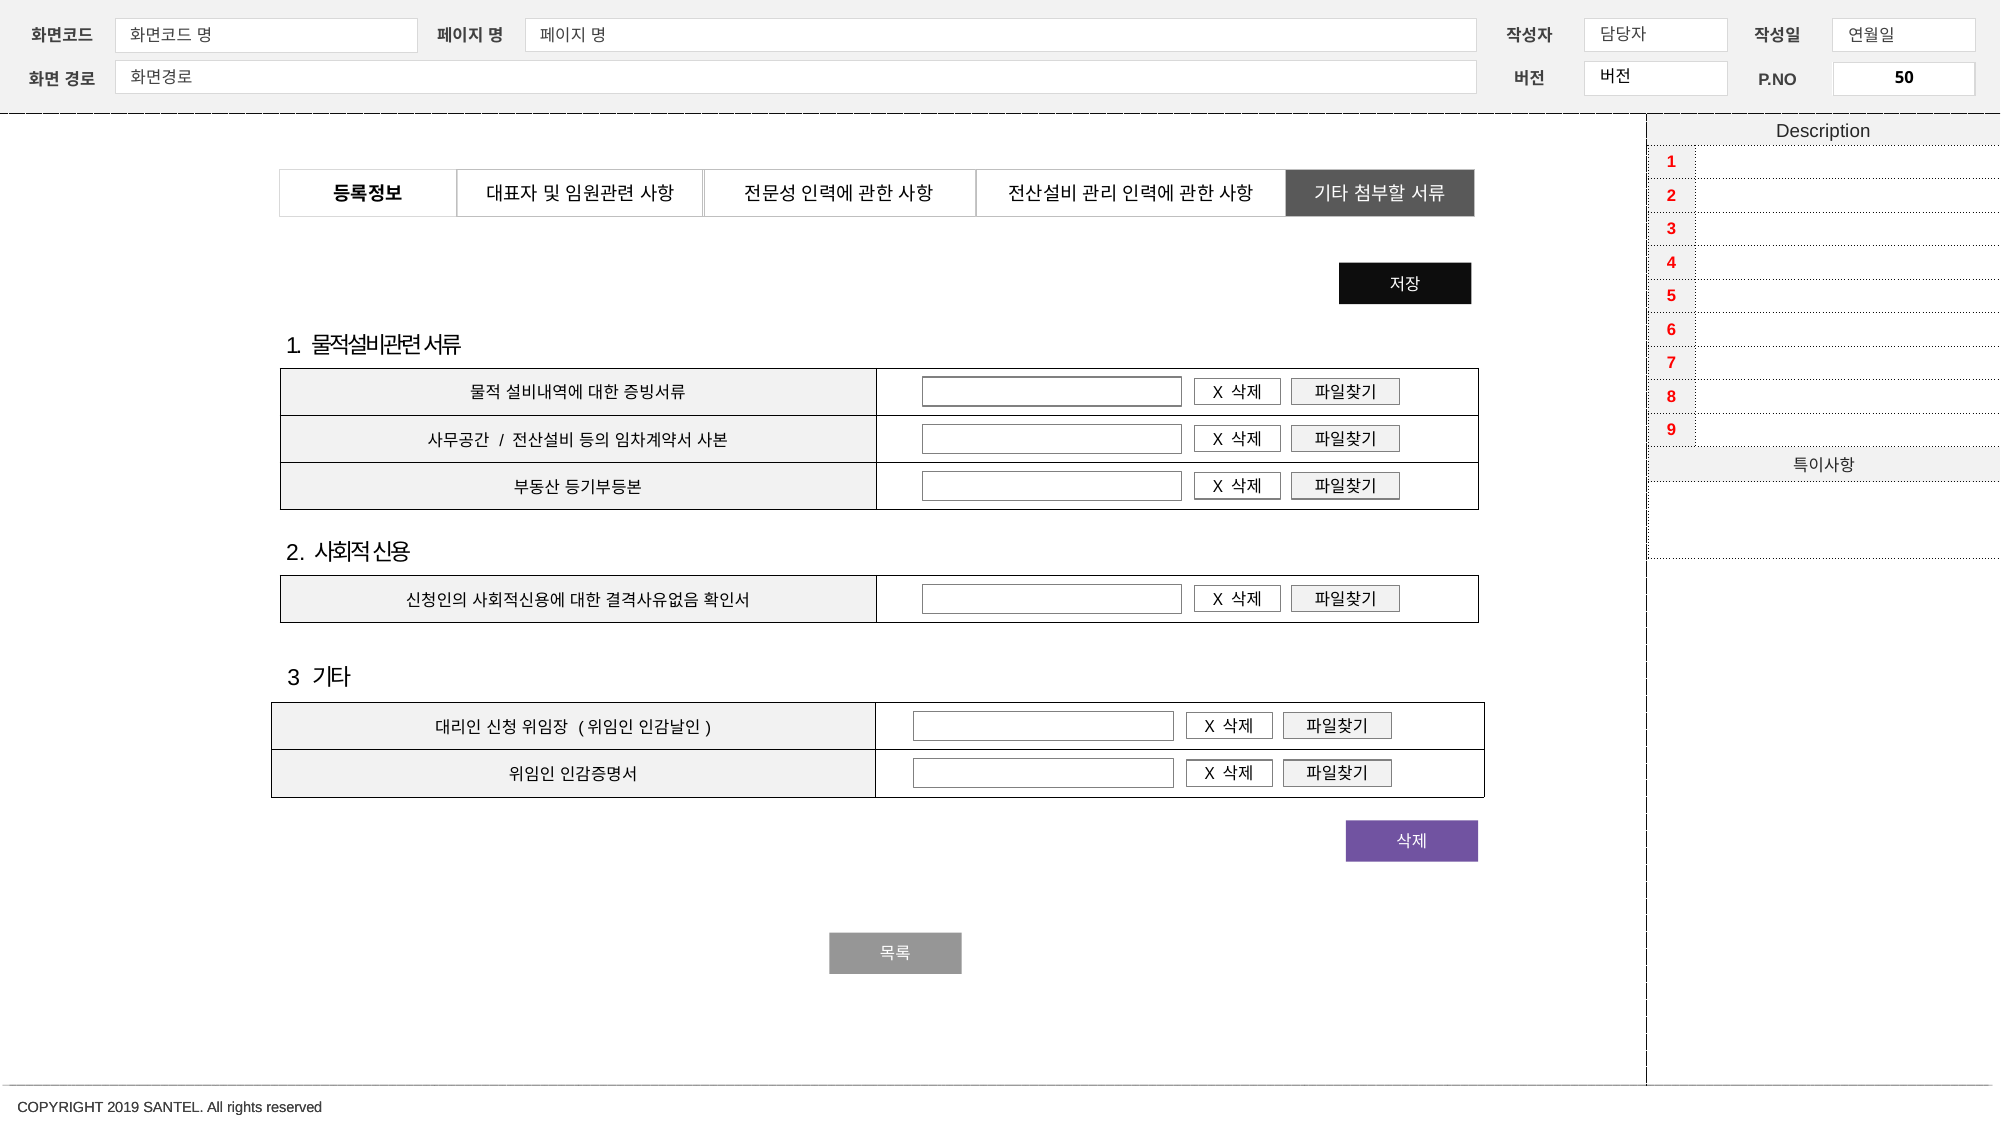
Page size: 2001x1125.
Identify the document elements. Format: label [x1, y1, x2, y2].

text_box [1193, 583, 1283, 614]
text_box [272, 654, 639, 698]
text_box [1281, 758, 1393, 788]
text_box [1184, 711, 1274, 741]
text_box [1193, 376, 1283, 407]
table_cell [877, 416, 1478, 462]
text_box [1290, 376, 1402, 407]
text_box [920, 422, 1184, 455]
table_header [877, 576, 1478, 622]
text_box [920, 582, 1184, 615]
text_box [1337, 261, 1474, 306]
text_box [1281, 711, 1393, 741]
text_box [912, 757, 1176, 790]
table_header [281, 369, 876, 415]
table_cell [272, 750, 875, 797]
table_header [281, 576, 876, 622]
text_box [827, 930, 964, 976]
text_box [912, 709, 1176, 742]
table_cell [281, 463, 876, 509]
text_box [1193, 424, 1283, 454]
text_box [920, 375, 1184, 408]
table_header [877, 369, 1478, 415]
table_header [876, 703, 1484, 749]
text_box [1193, 471, 1283, 501]
text_box [271, 323, 638, 366]
table_cell [281, 416, 876, 462]
table_header [1648, 145, 2000, 179]
table_cell [1648, 179, 2000, 559]
text_box [271, 530, 638, 573]
text_box [1344, 818, 1480, 864]
text_box [1290, 471, 1402, 501]
text_box [1290, 424, 1402, 454]
text_box [920, 469, 1184, 503]
table_cell [876, 750, 1484, 797]
text_box [278, 167, 1477, 218]
text_box [1290, 583, 1402, 614]
table_header [272, 703, 875, 749]
text_box [1184, 758, 1274, 788]
table_cell [877, 463, 1478, 509]
